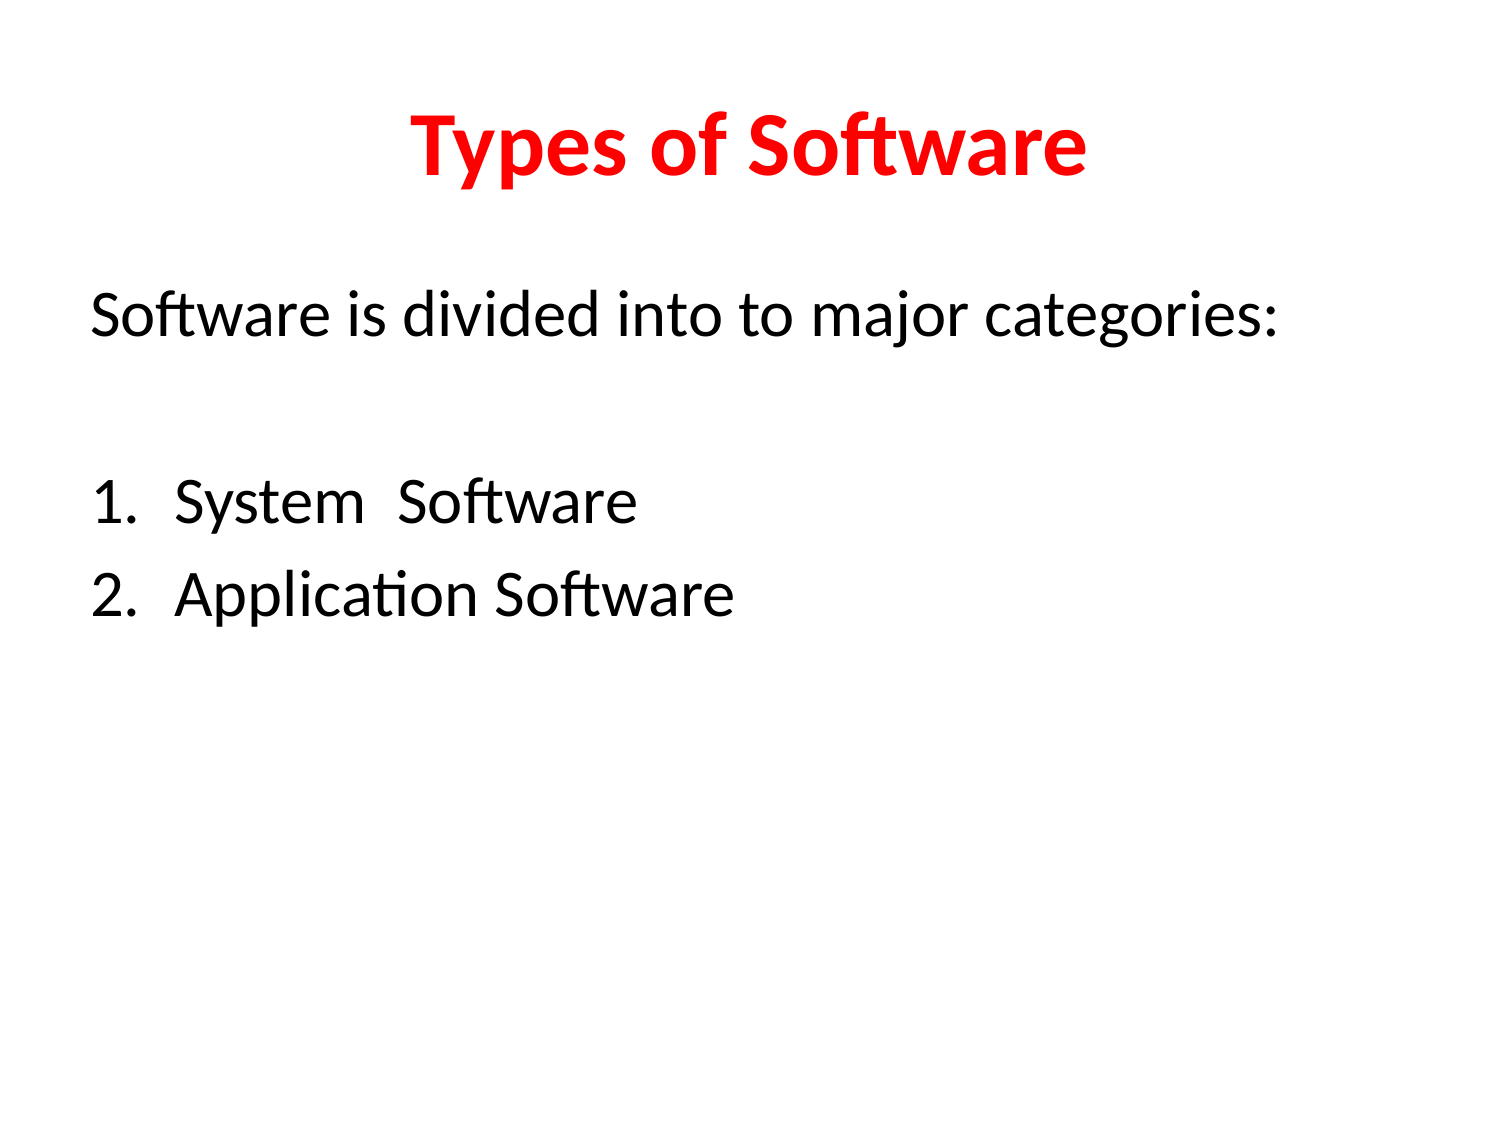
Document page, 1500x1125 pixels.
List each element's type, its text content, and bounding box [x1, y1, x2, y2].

list Software is divided into to major categories: System Software Application Software [75, 262, 1425, 1005]
title Types of Software [75, 45, 1425, 233]
